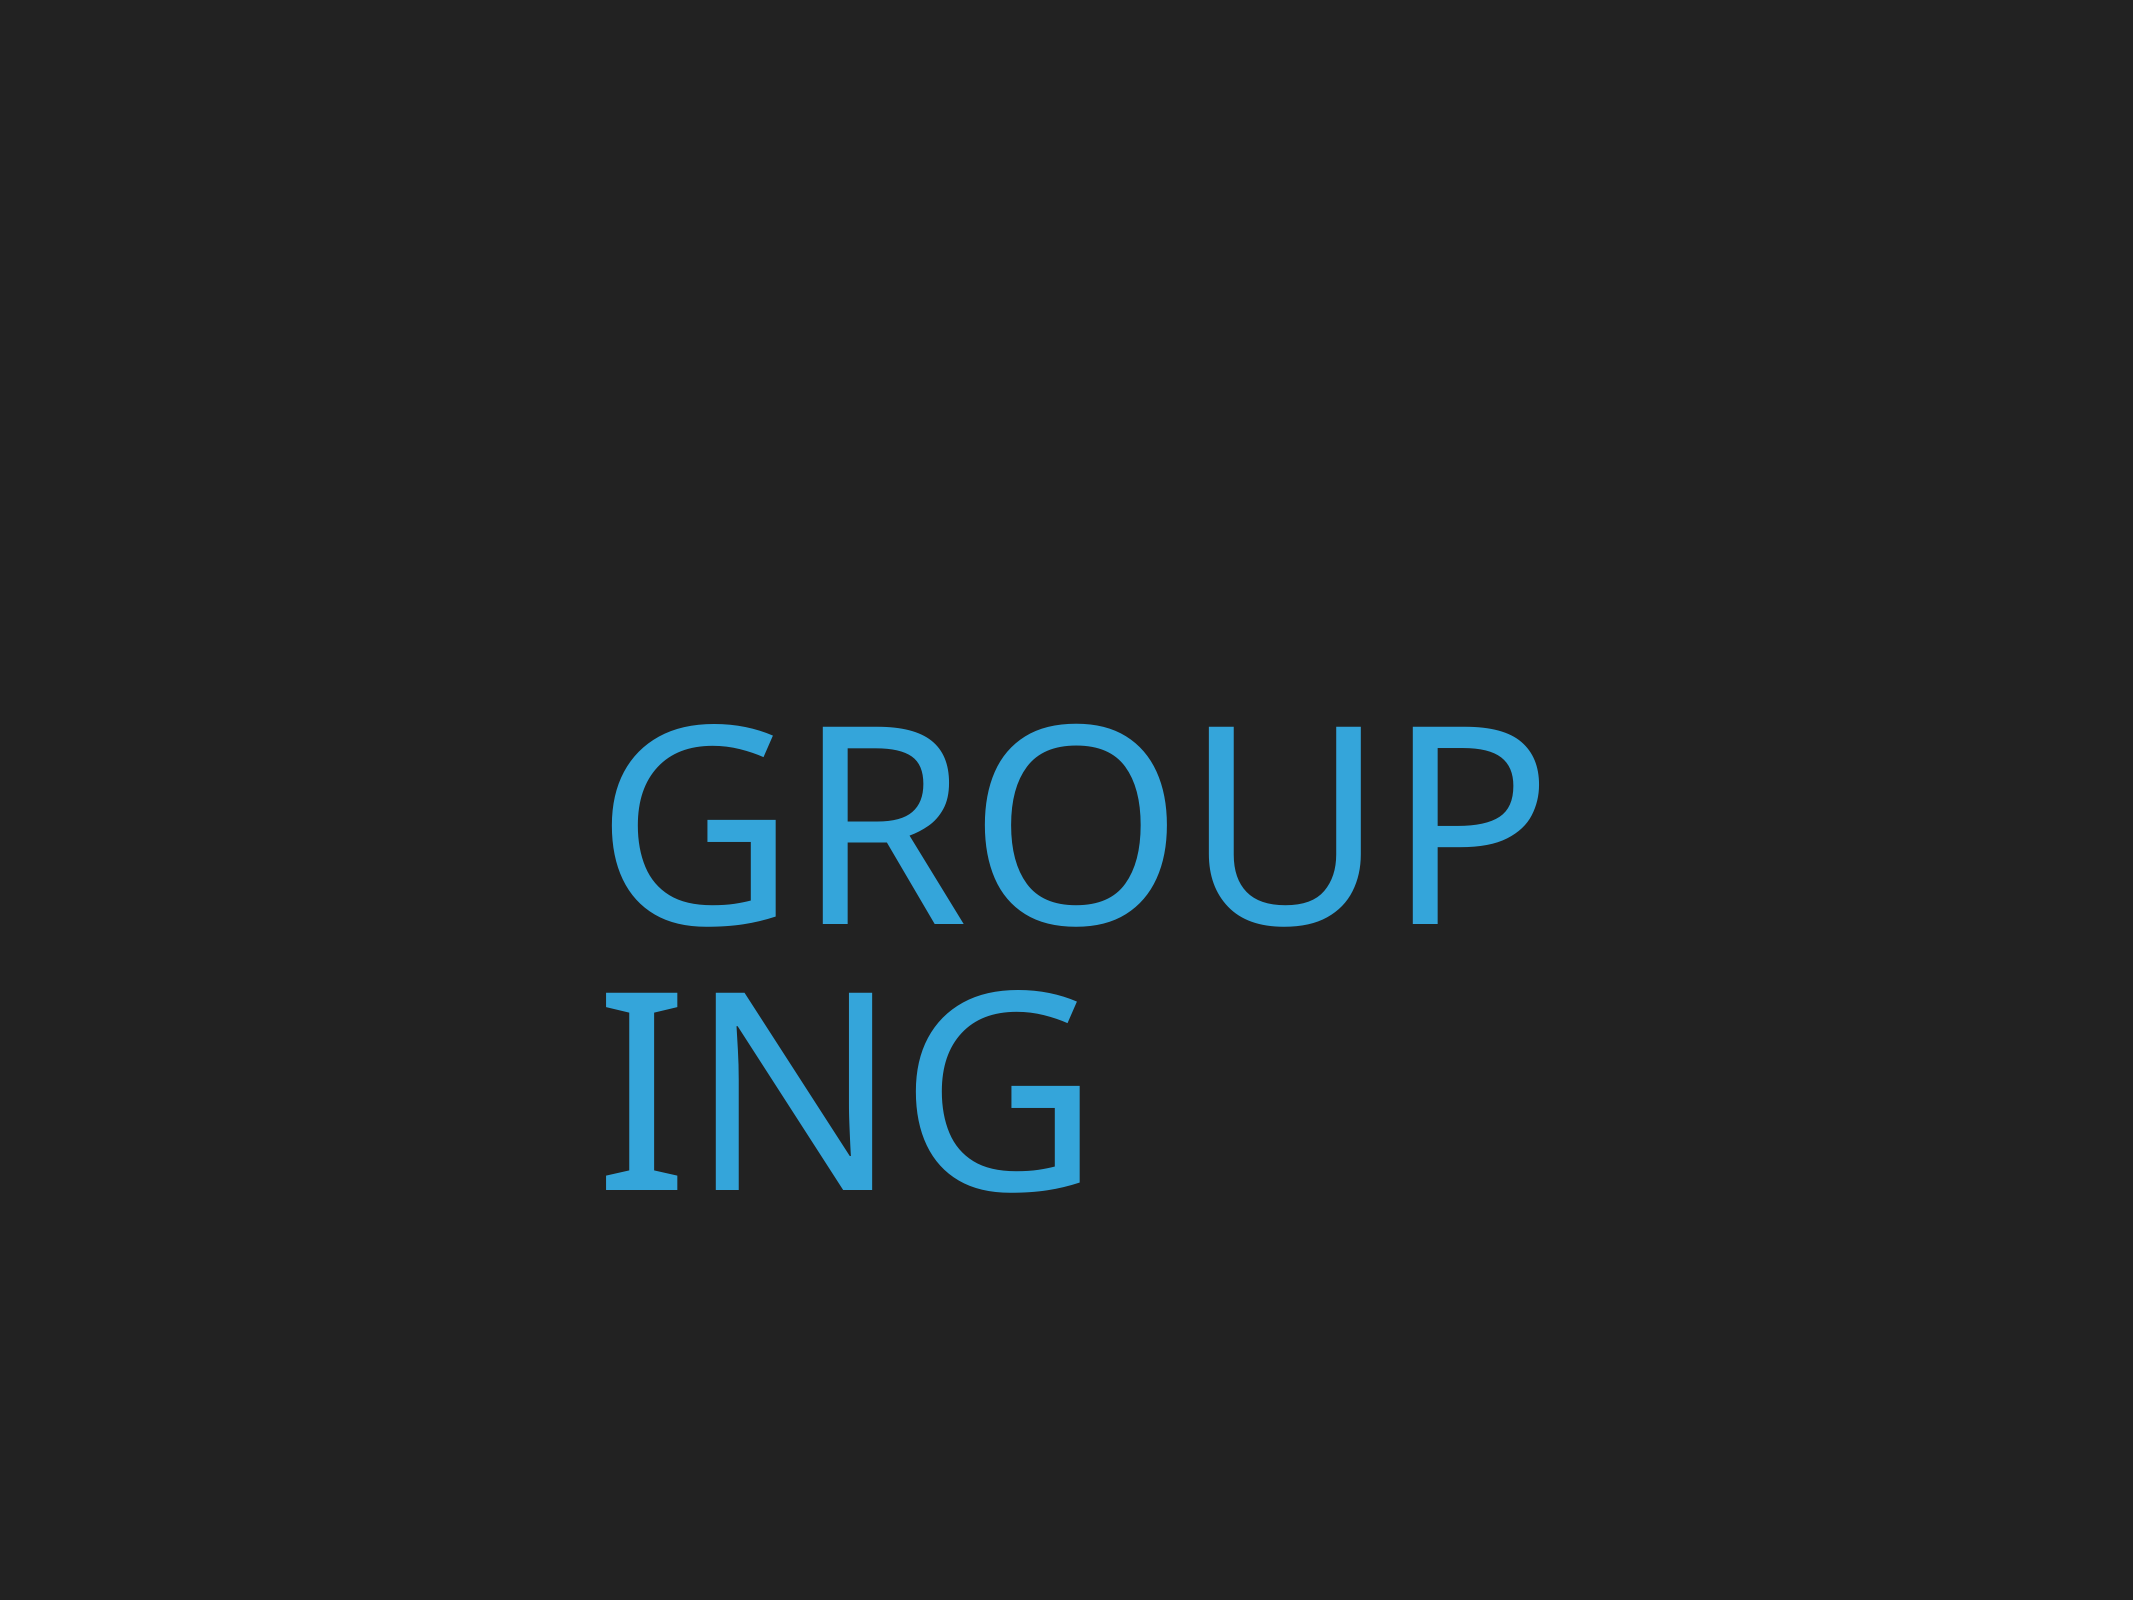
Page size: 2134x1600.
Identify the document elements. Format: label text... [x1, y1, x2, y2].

title Grouping [587, 704, 1635, 1000]
